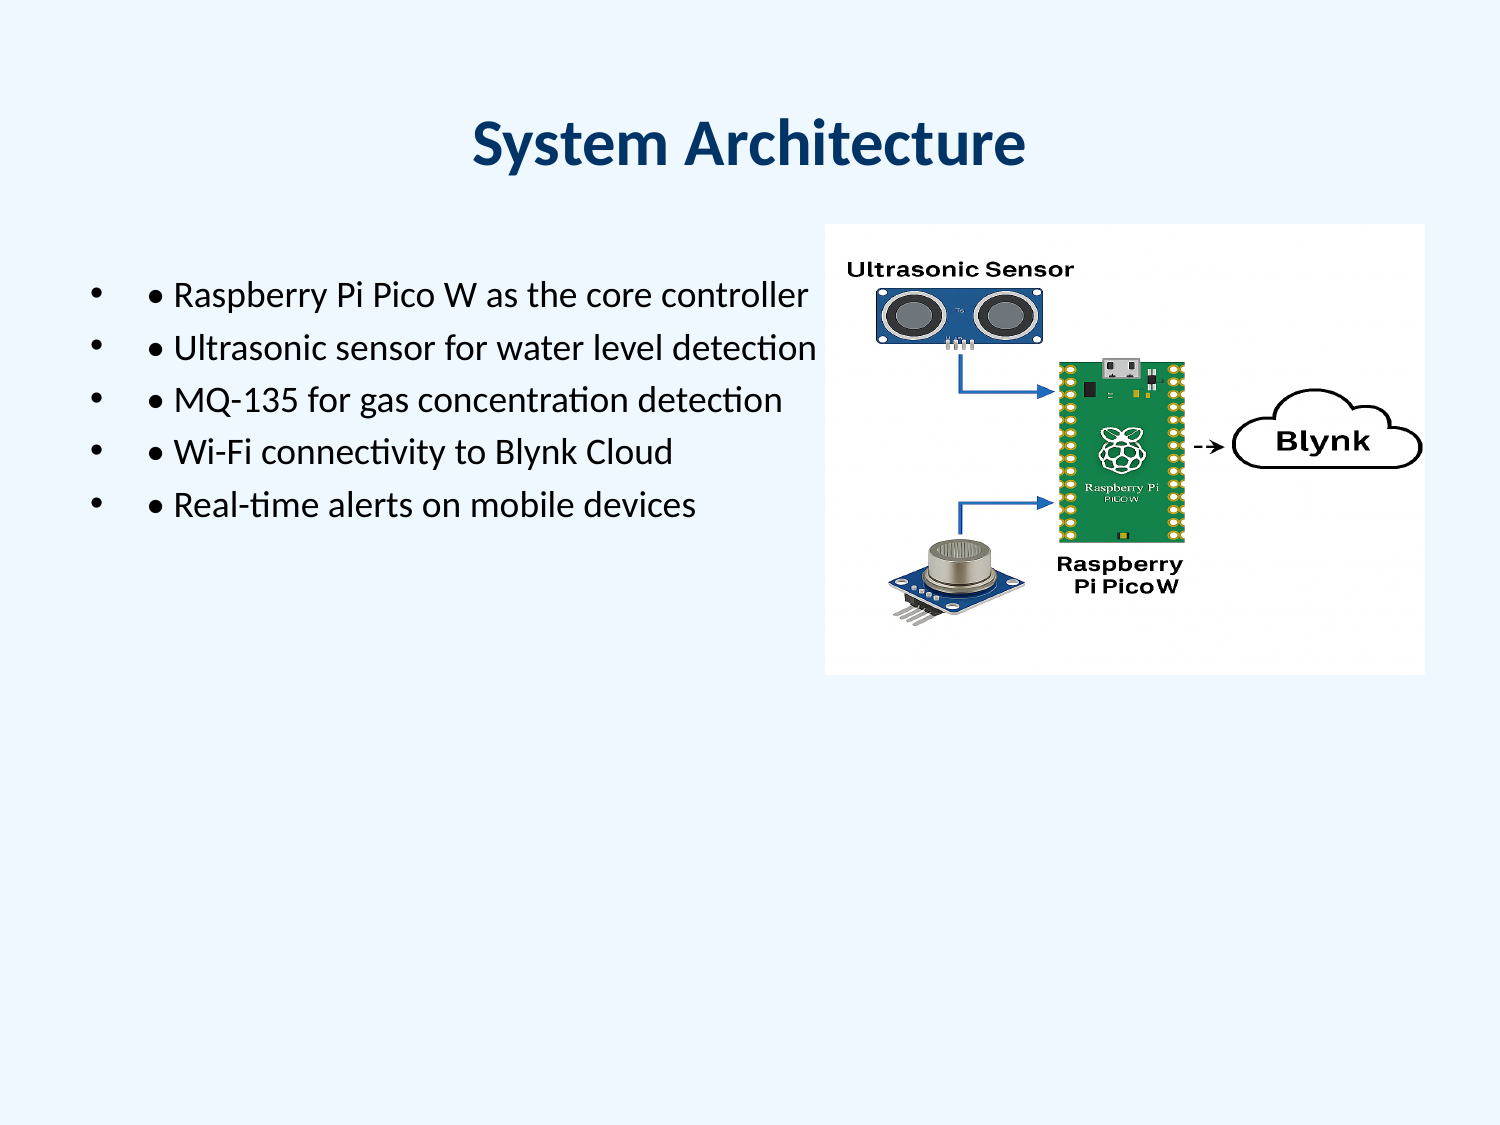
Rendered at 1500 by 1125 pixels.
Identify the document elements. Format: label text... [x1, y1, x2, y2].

title System Architecture [75, 45, 1425, 233]
list • Raspberry Pi Pico W as the core controller • Ultrasonic sensor for water level detection • MQ-135 for gas concentration detection • Wi-Fi connectivity to Blynk Cloud • Real-time alerts on mobile devices [75, 262, 1425, 1005]
picture [824, 224, 1426, 676]
